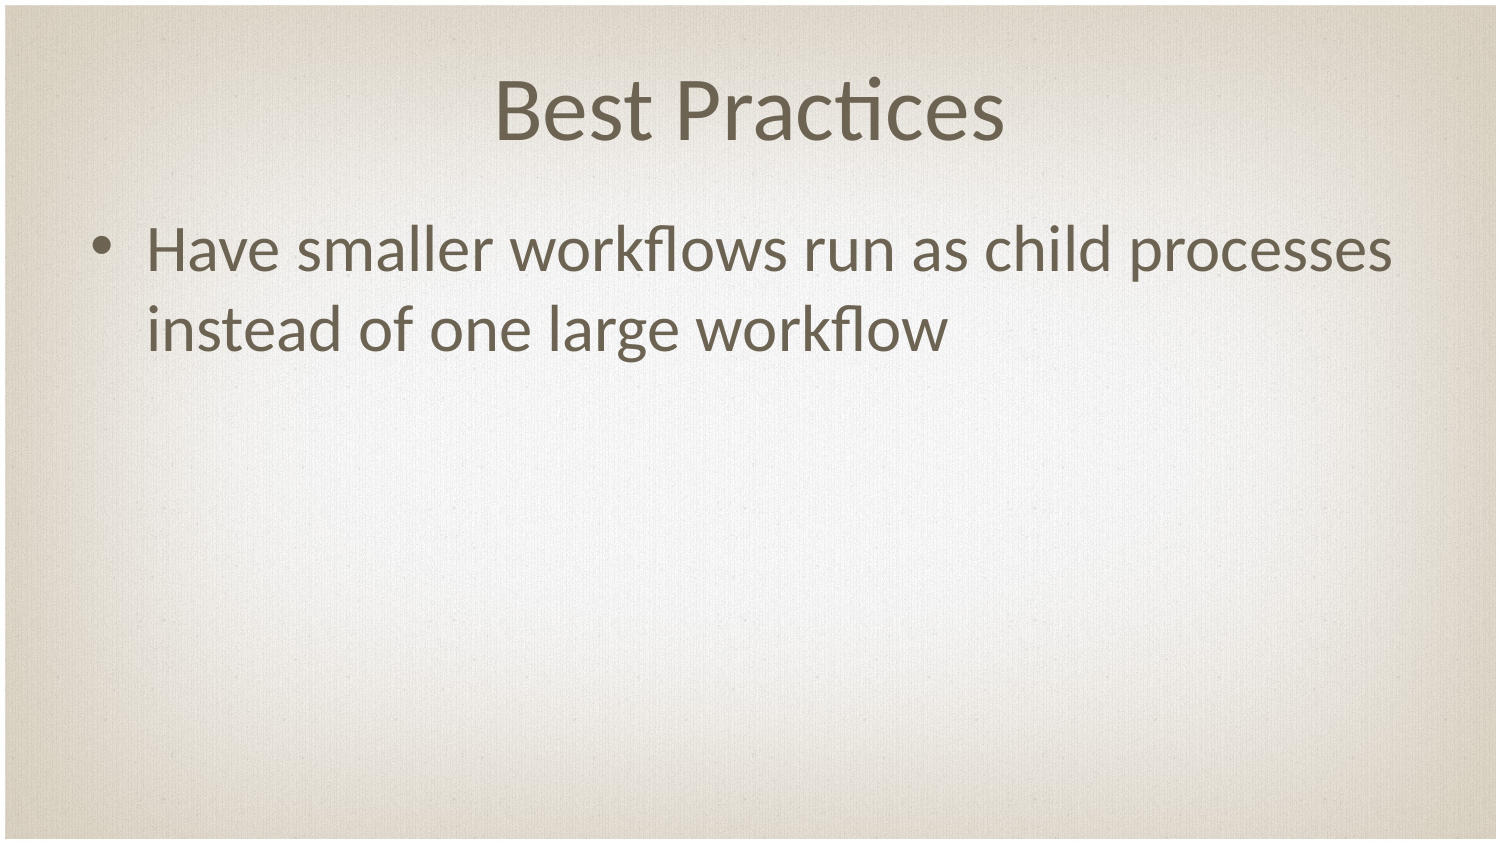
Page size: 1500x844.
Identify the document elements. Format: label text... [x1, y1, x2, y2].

picture [0, 0, 1500, 844]
title Best Practices [75, 33, 1425, 175]
list Have smaller workflows run as child processes instead of one large workflow [75, 196, 1425, 754]
